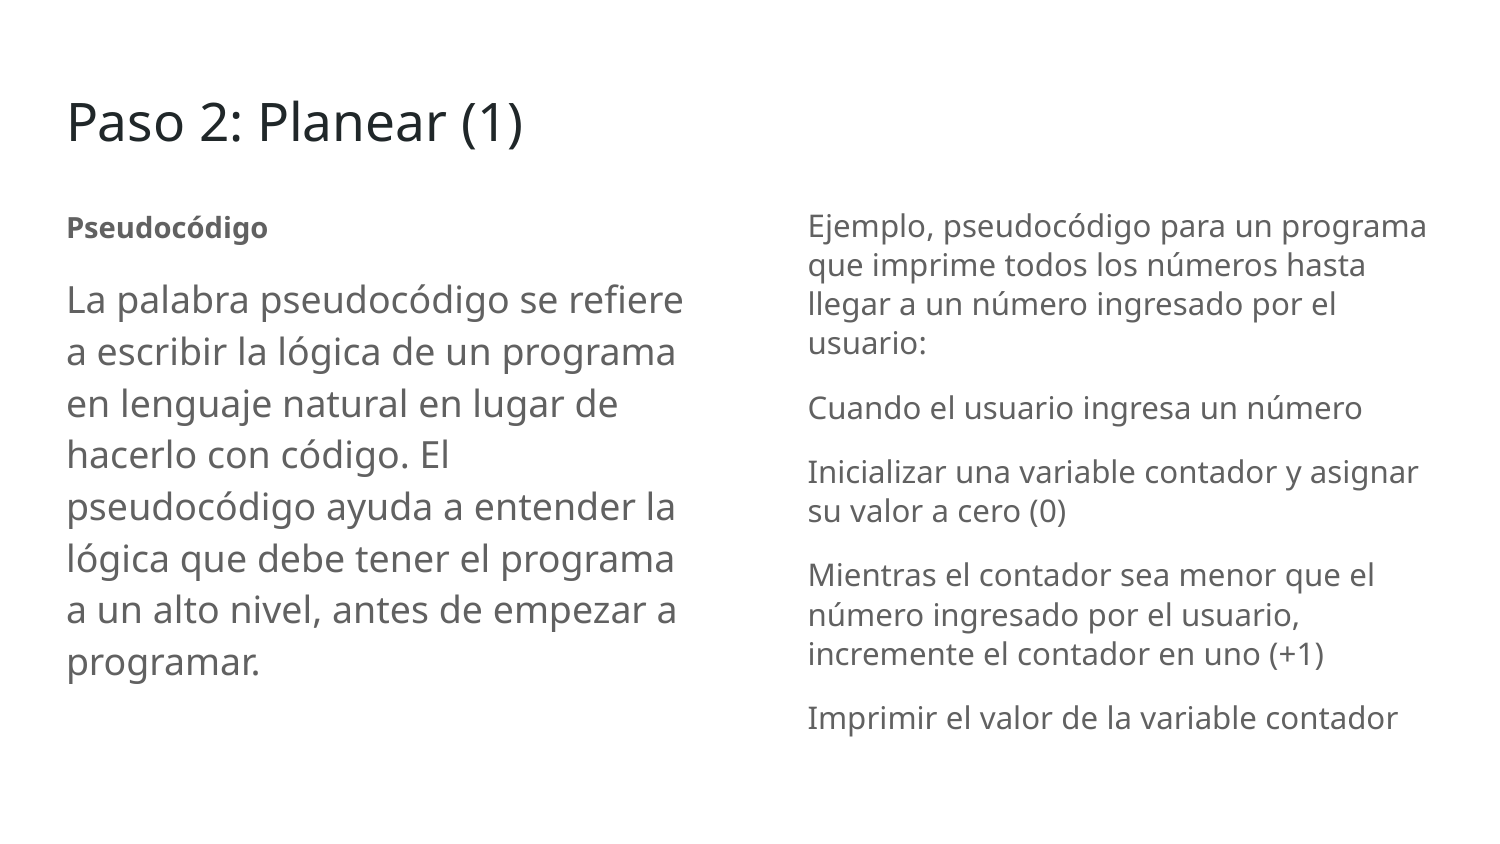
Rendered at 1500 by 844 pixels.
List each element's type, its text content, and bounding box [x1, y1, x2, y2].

list Pseudocódigo La palabra pseudocódigo se refiere a escribir la lógica de un programa en lenguaje natural en lugar de hacerlo con código. El pseudocódigo ayuda a entender la lógica que debe tener el programa a un alto nivel, antes de empezar a programar. [51, 189, 708, 750]
list Ejemplo, pseudocódigo para un programa que imprime todos los números hasta llegar a un número ingresado por el usuario: Cuando el usuario ingresa un número Inicializar una variable contador y asignar su valor a cero (0) Mientras el contador sea menor que el número ingresado por el usuario, incremente el contador en uno (+1) Imprimir el valor de la variable contador [792, 189, 1449, 750]
title Paso 2: Planear (1) [51, 72, 1449, 167]
